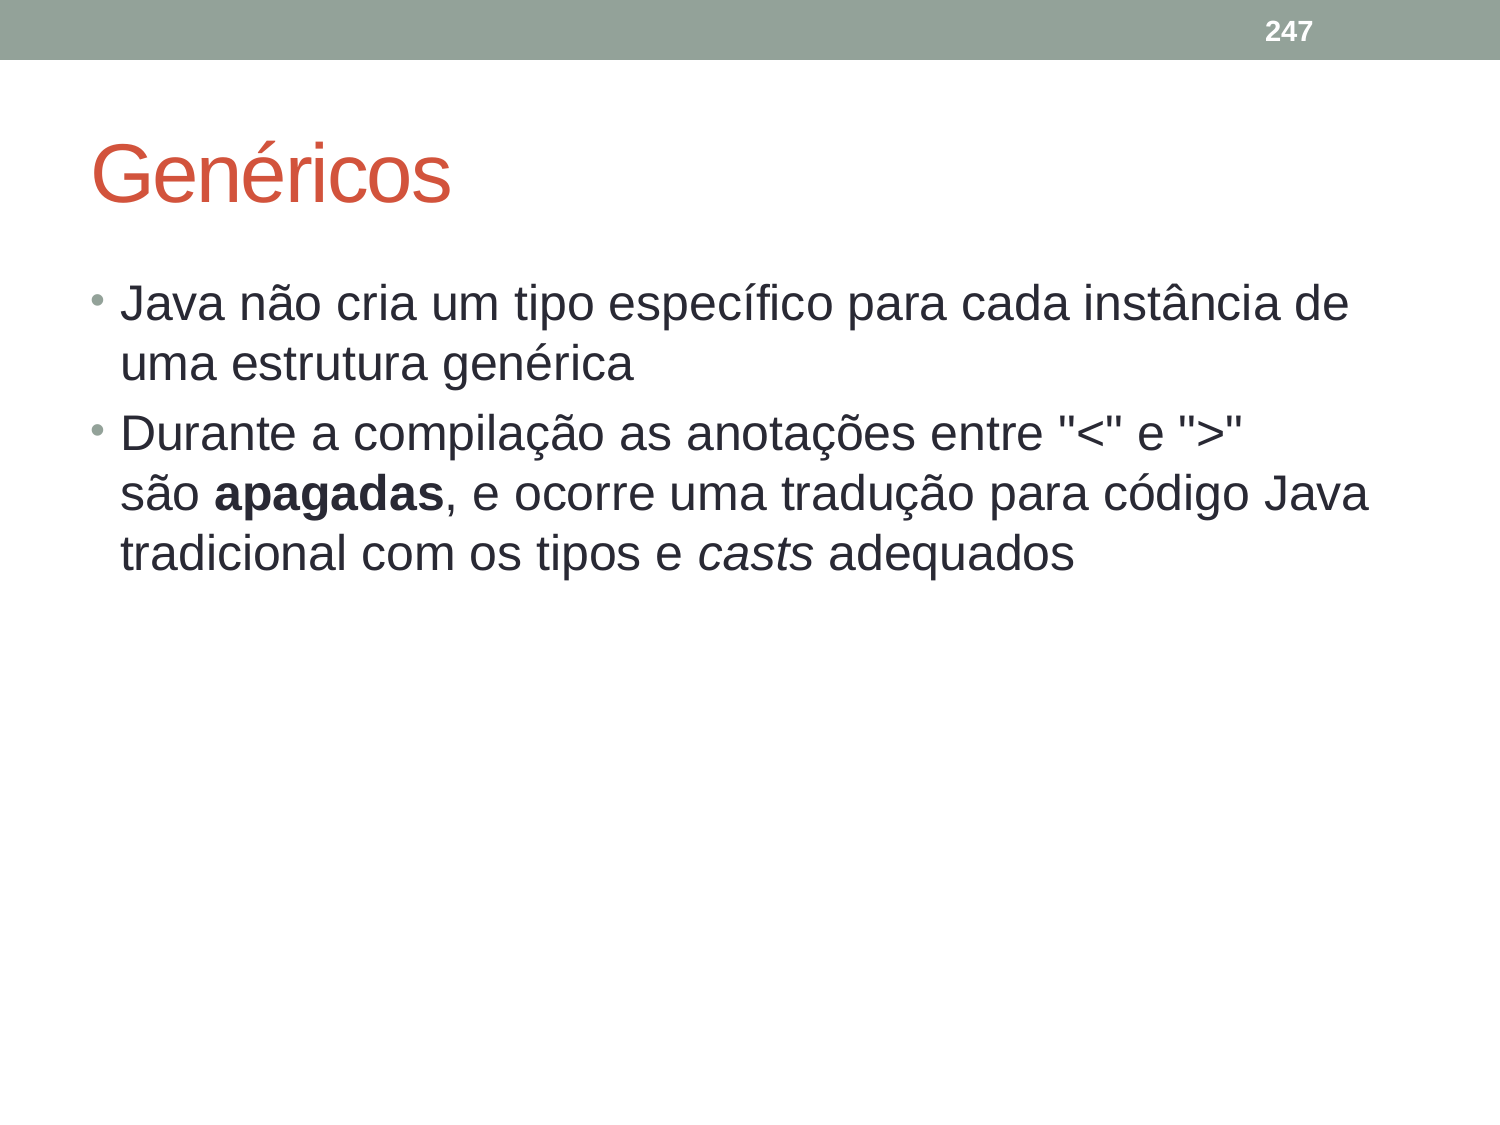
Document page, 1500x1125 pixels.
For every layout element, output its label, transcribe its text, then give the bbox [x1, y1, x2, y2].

title Genéricos [75, 87, 1425, 250]
slide_number 247 [1250, 3, 1425, 57]
list Java não cria um tipo específico para cada instância de uma estrutura genérica Durante a compilação as anotações entre "<" e ">" são apagadas, e ocorre uma tradução para código Java tradicional com os tipos e casts adequados [75, 262, 1425, 1063]
